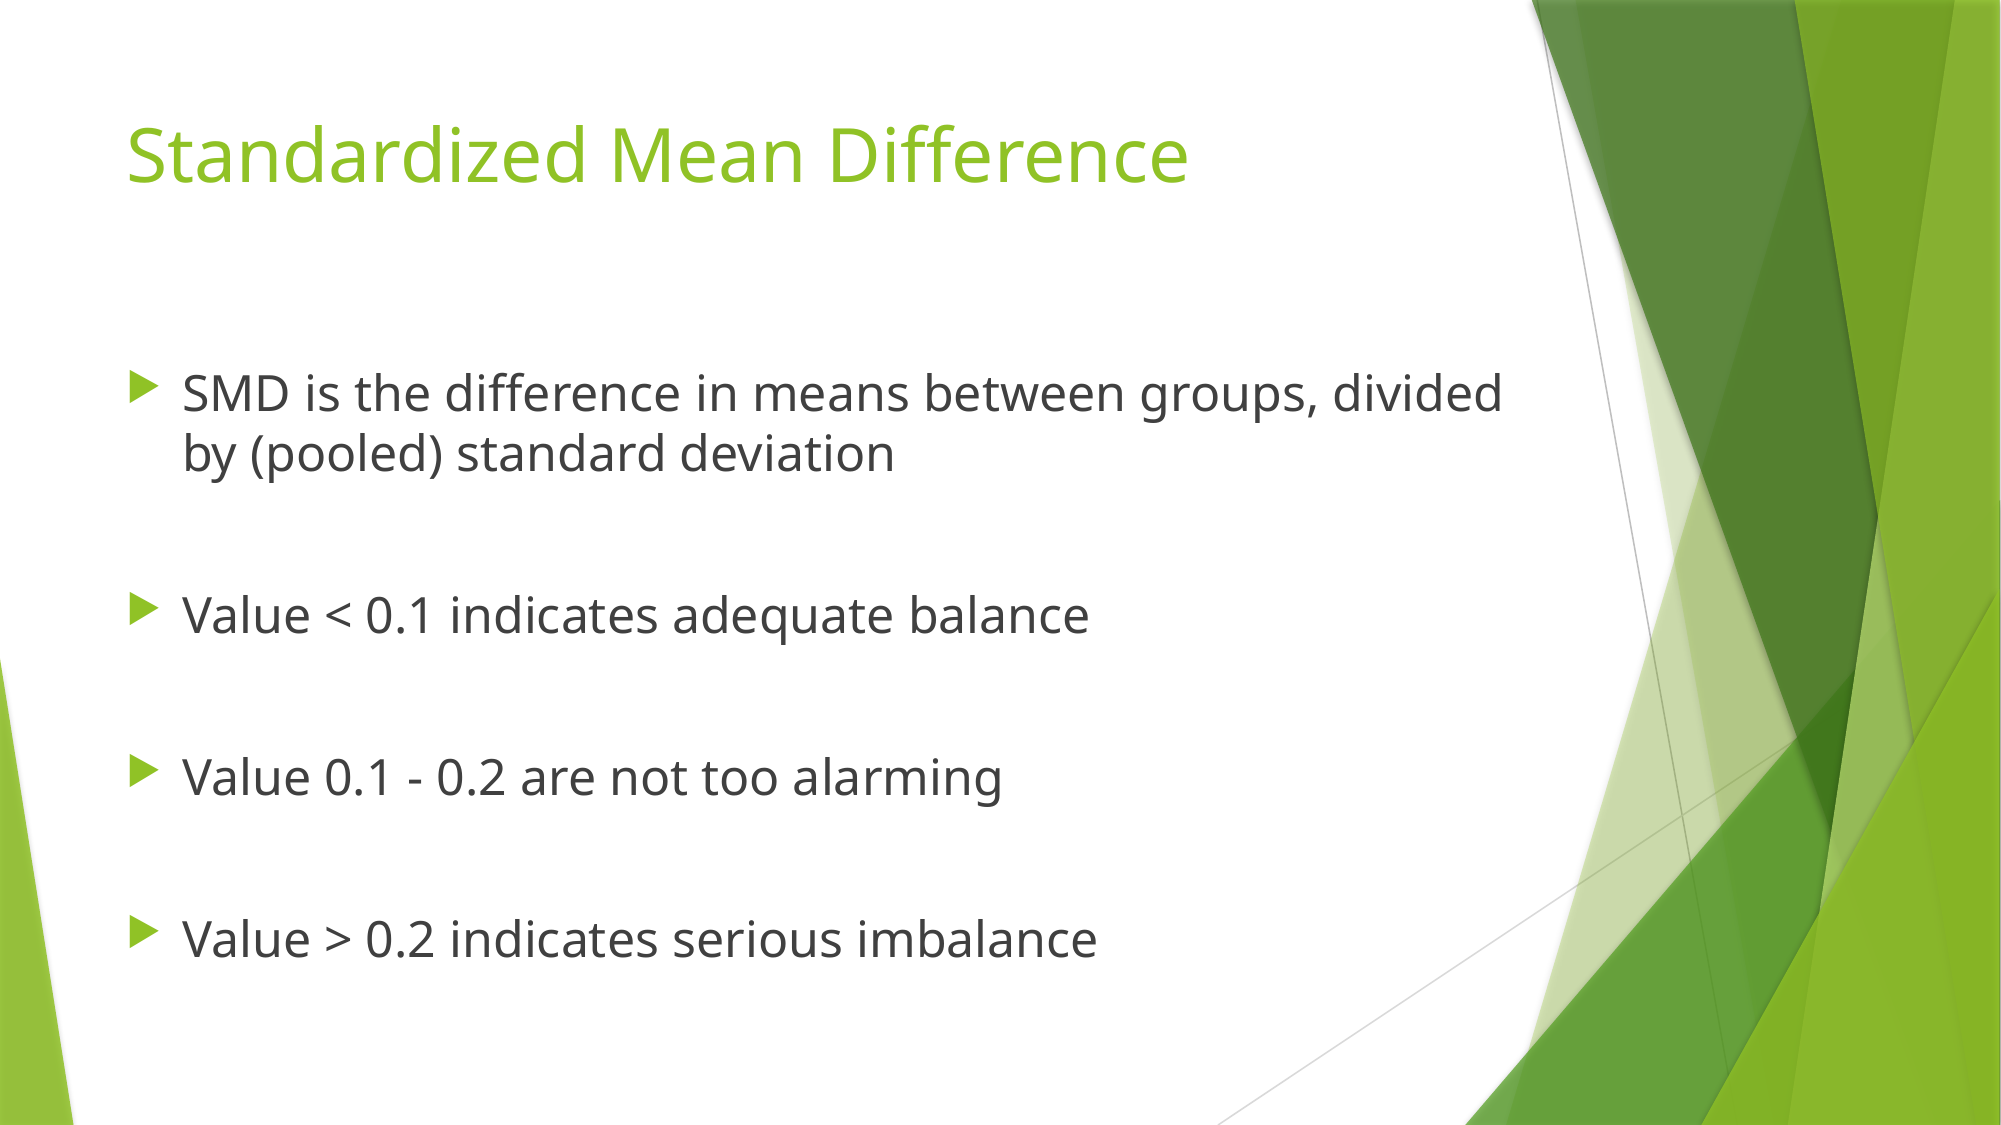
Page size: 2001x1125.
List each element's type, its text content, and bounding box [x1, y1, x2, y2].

title Standardized Mean Difference [111, 99, 1522, 317]
list SMD is the difference in means between groups, divided by (pooled) standard deviation Value < 0.1 indicates adequate balance Value 0.1 - 0.2 are not too alarming Value > 0.2 indicates serious imbalance [111, 354, 1522, 992]
